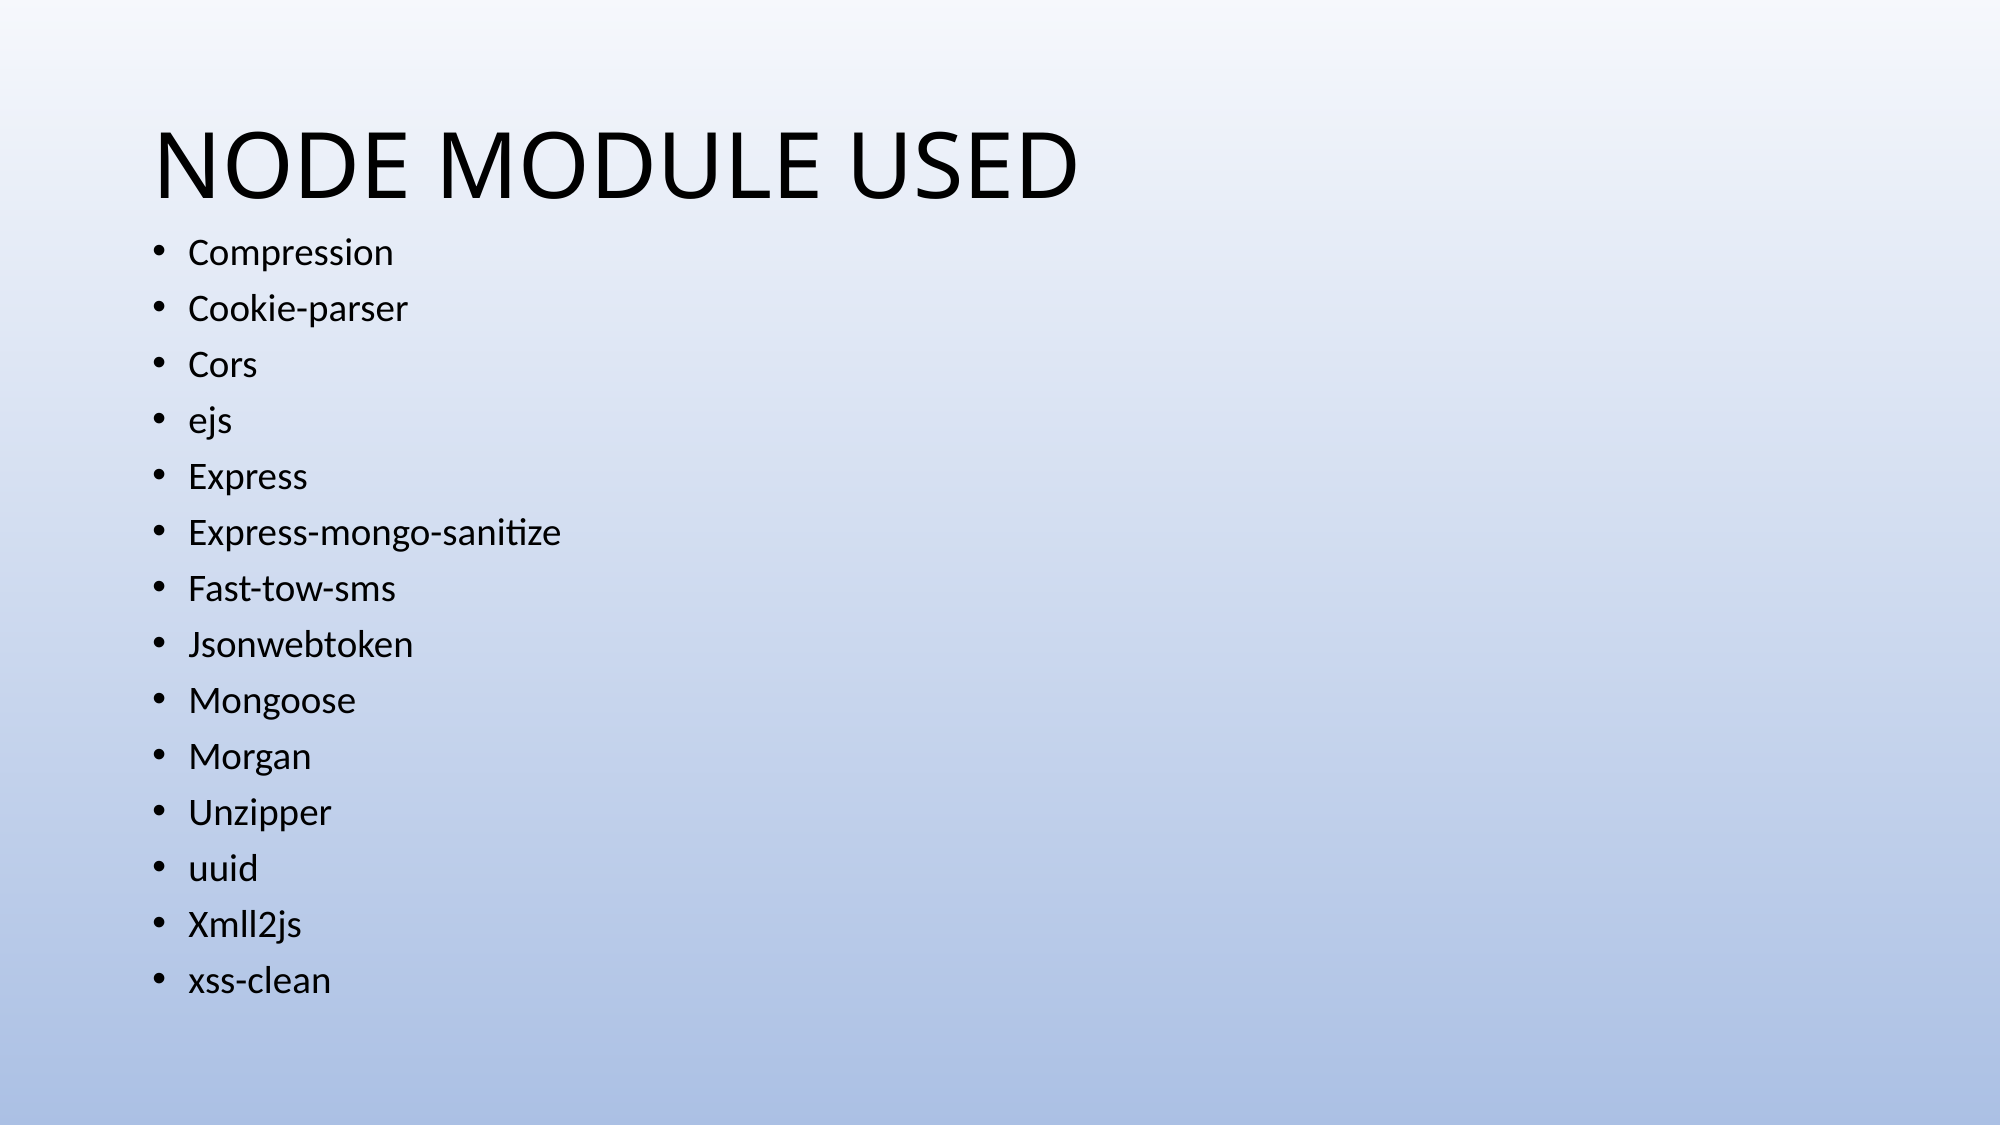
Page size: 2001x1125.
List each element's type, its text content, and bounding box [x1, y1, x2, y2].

list Compression Cookie-parser Cors ejs Express Express-mongo-sanitize Fast-tow-sms Jsonwebtoken Mongoose Morgan Unzipper uuid Xmll2js xss-clean [137, 224, 1863, 1014]
title NODE MODULE USED [137, 59, 1863, 224]
